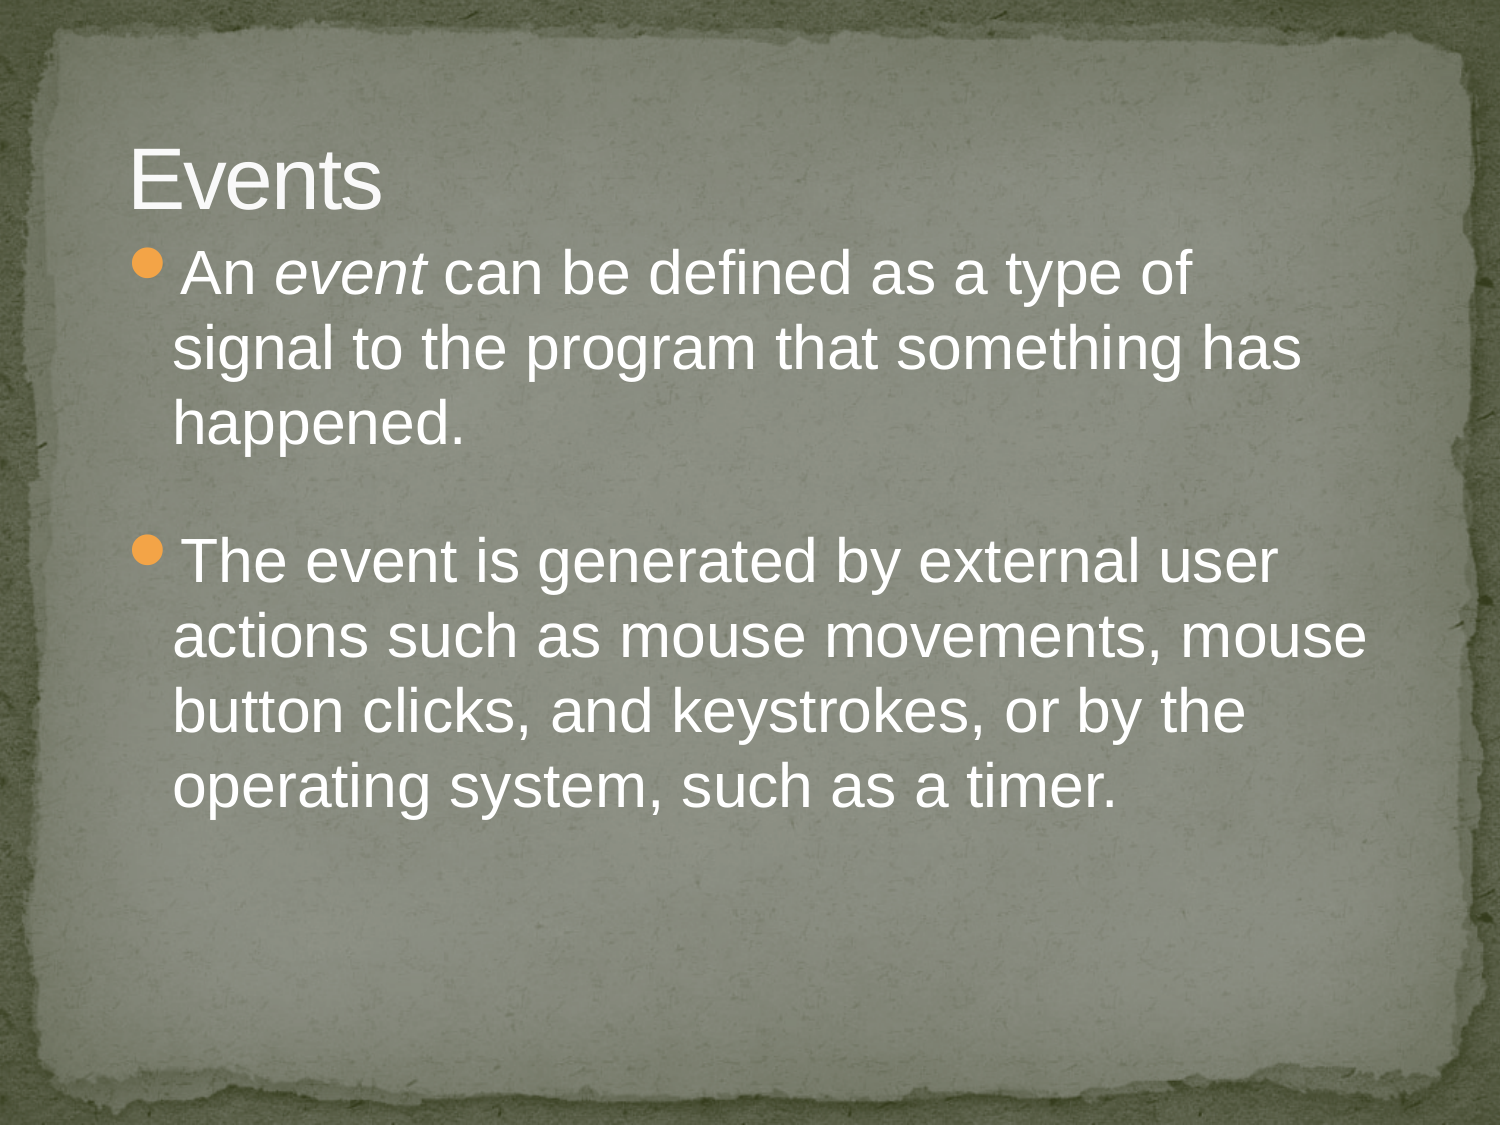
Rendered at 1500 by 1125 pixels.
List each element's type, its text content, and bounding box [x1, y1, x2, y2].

title Events [112, 0, 1388, 235]
list An event can be defined as a type of signal to the program that something has happened. The event is generated by external user actions such as mouse movements, mouse button clicks, and keystrokes, or by the operating system, such as a timer. [112, 235, 1388, 938]
